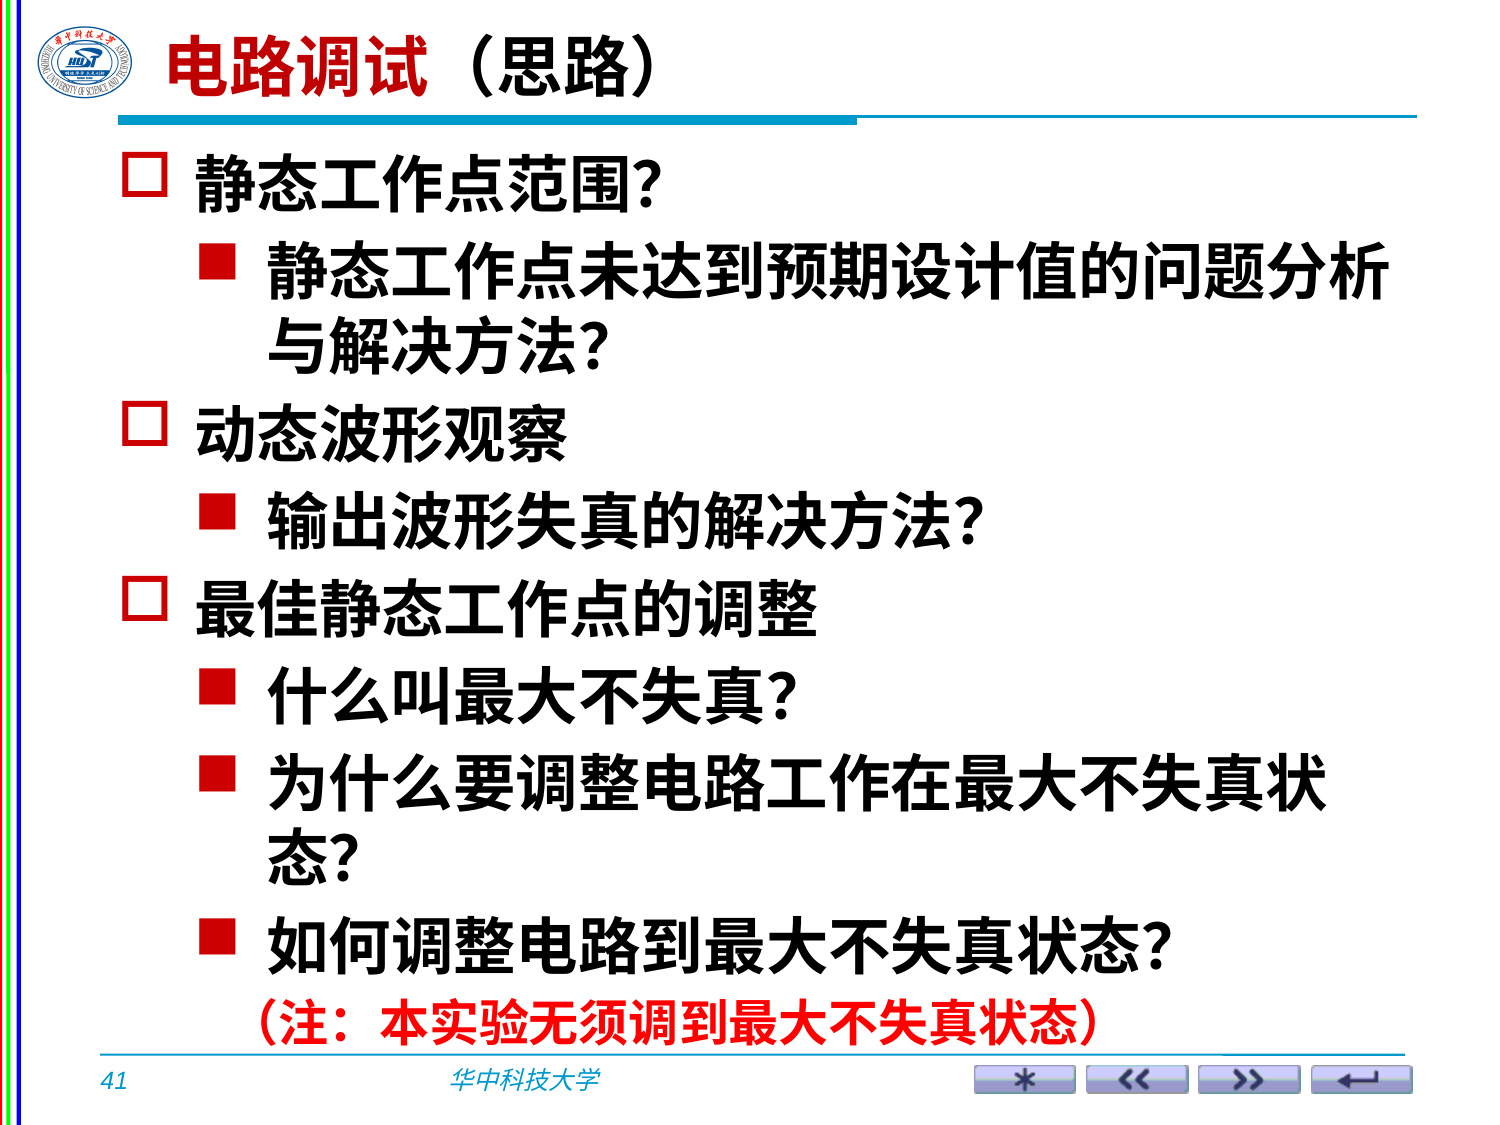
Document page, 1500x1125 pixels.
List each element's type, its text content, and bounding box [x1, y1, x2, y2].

picture [1311, 1065, 1413, 1094]
picture [974, 1065, 1076, 1094]
picture [1086, 1065, 1189, 1094]
list 静态工作点范围？ 静态工作点未达到预期设计值的问题分析与解决方法？ 动态波形观察 输出波形失真的解决方法？ 最佳静态工作点的调整 什么叫最大不失真？ 为什么要调整电路工作在最大不失真状态？ 如何调整电路到最大不失真状态？ （注：本实验无须调到最大不失真状态） [102, 137, 1465, 1013]
picture [35, 24, 136, 100]
title 电路调试（思路） [147, 0, 1461, 113]
picture [1198, 1065, 1301, 1094]
